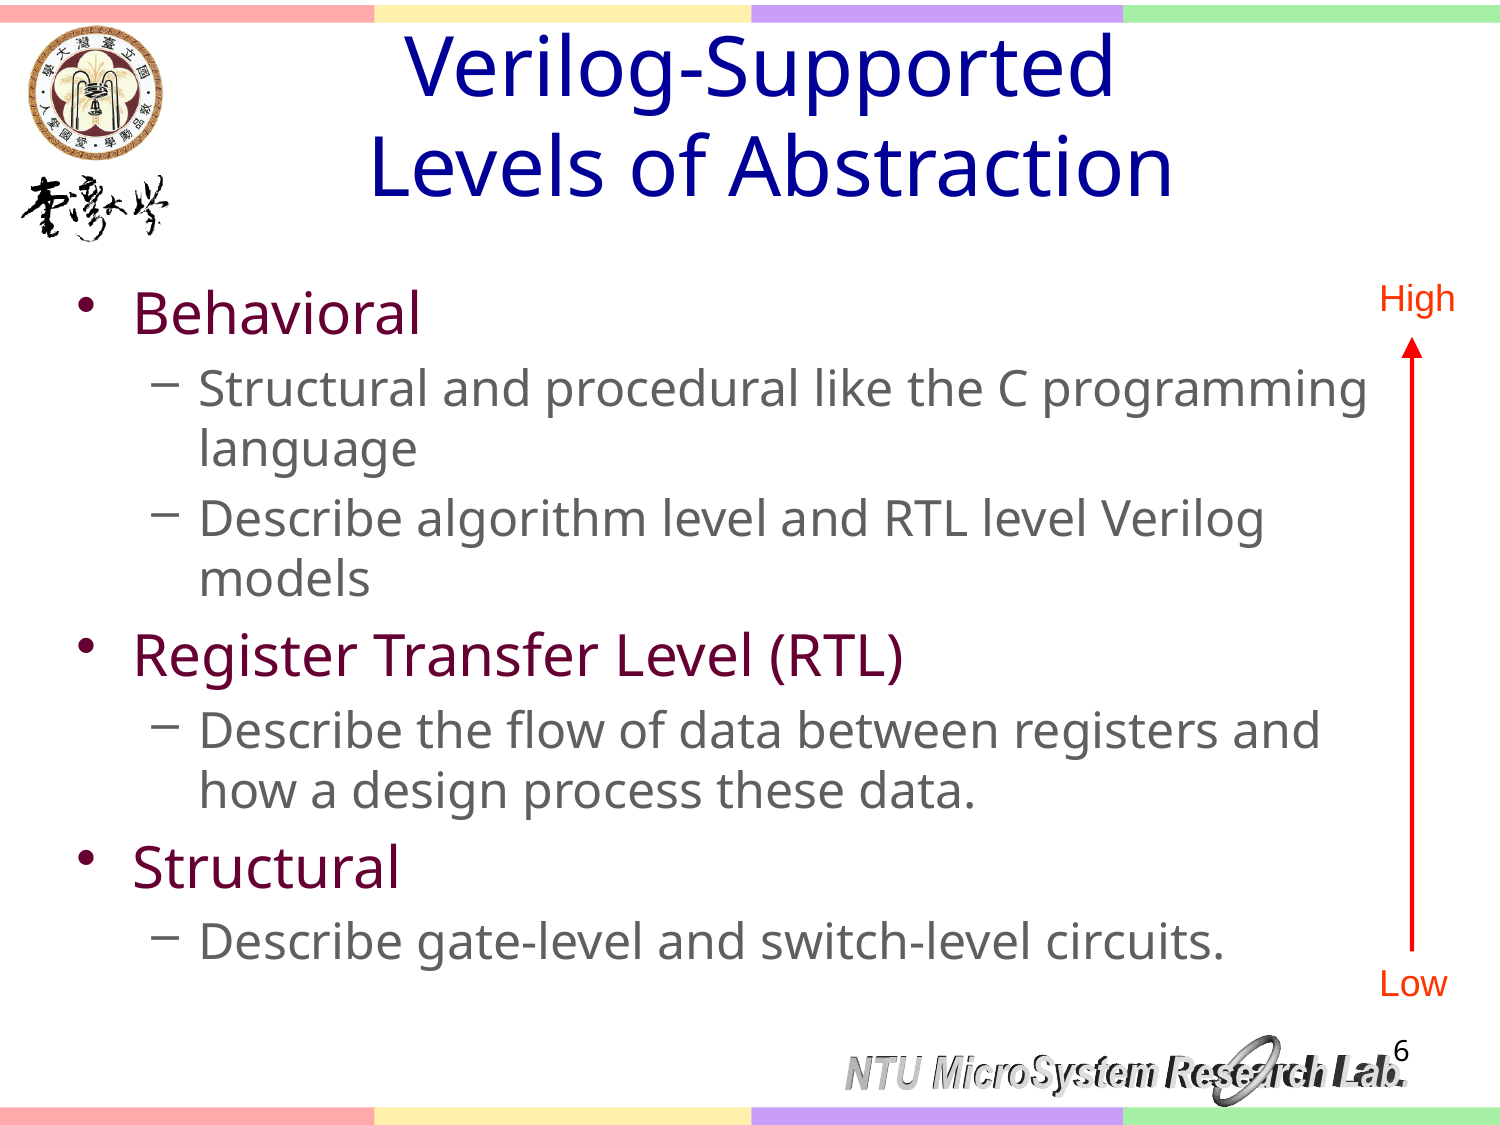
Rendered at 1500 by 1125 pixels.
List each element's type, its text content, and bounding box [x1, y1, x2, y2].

text_box [1401, 336, 1423, 951]
slide_number 6 [1074, 1024, 1426, 1103]
text_box High [1364, 266, 1471, 327]
title Verilog-Supported Levels of Abstraction [193, 18, 1350, 207]
picture [11, 163, 176, 245]
text_box Low [1364, 951, 1463, 1012]
picture [26, 23, 164, 162]
list Behavioral Structural and procedural like the C programming language Describe algorithm level and RTL level Verilog models Register Transfer Level (RTL) Describe the flow of data between registers and how a design process these data. Structural Describe gate-level and switch-level circuits. [61, 268, 1412, 1012]
picture [832, 1031, 1412, 1107]
